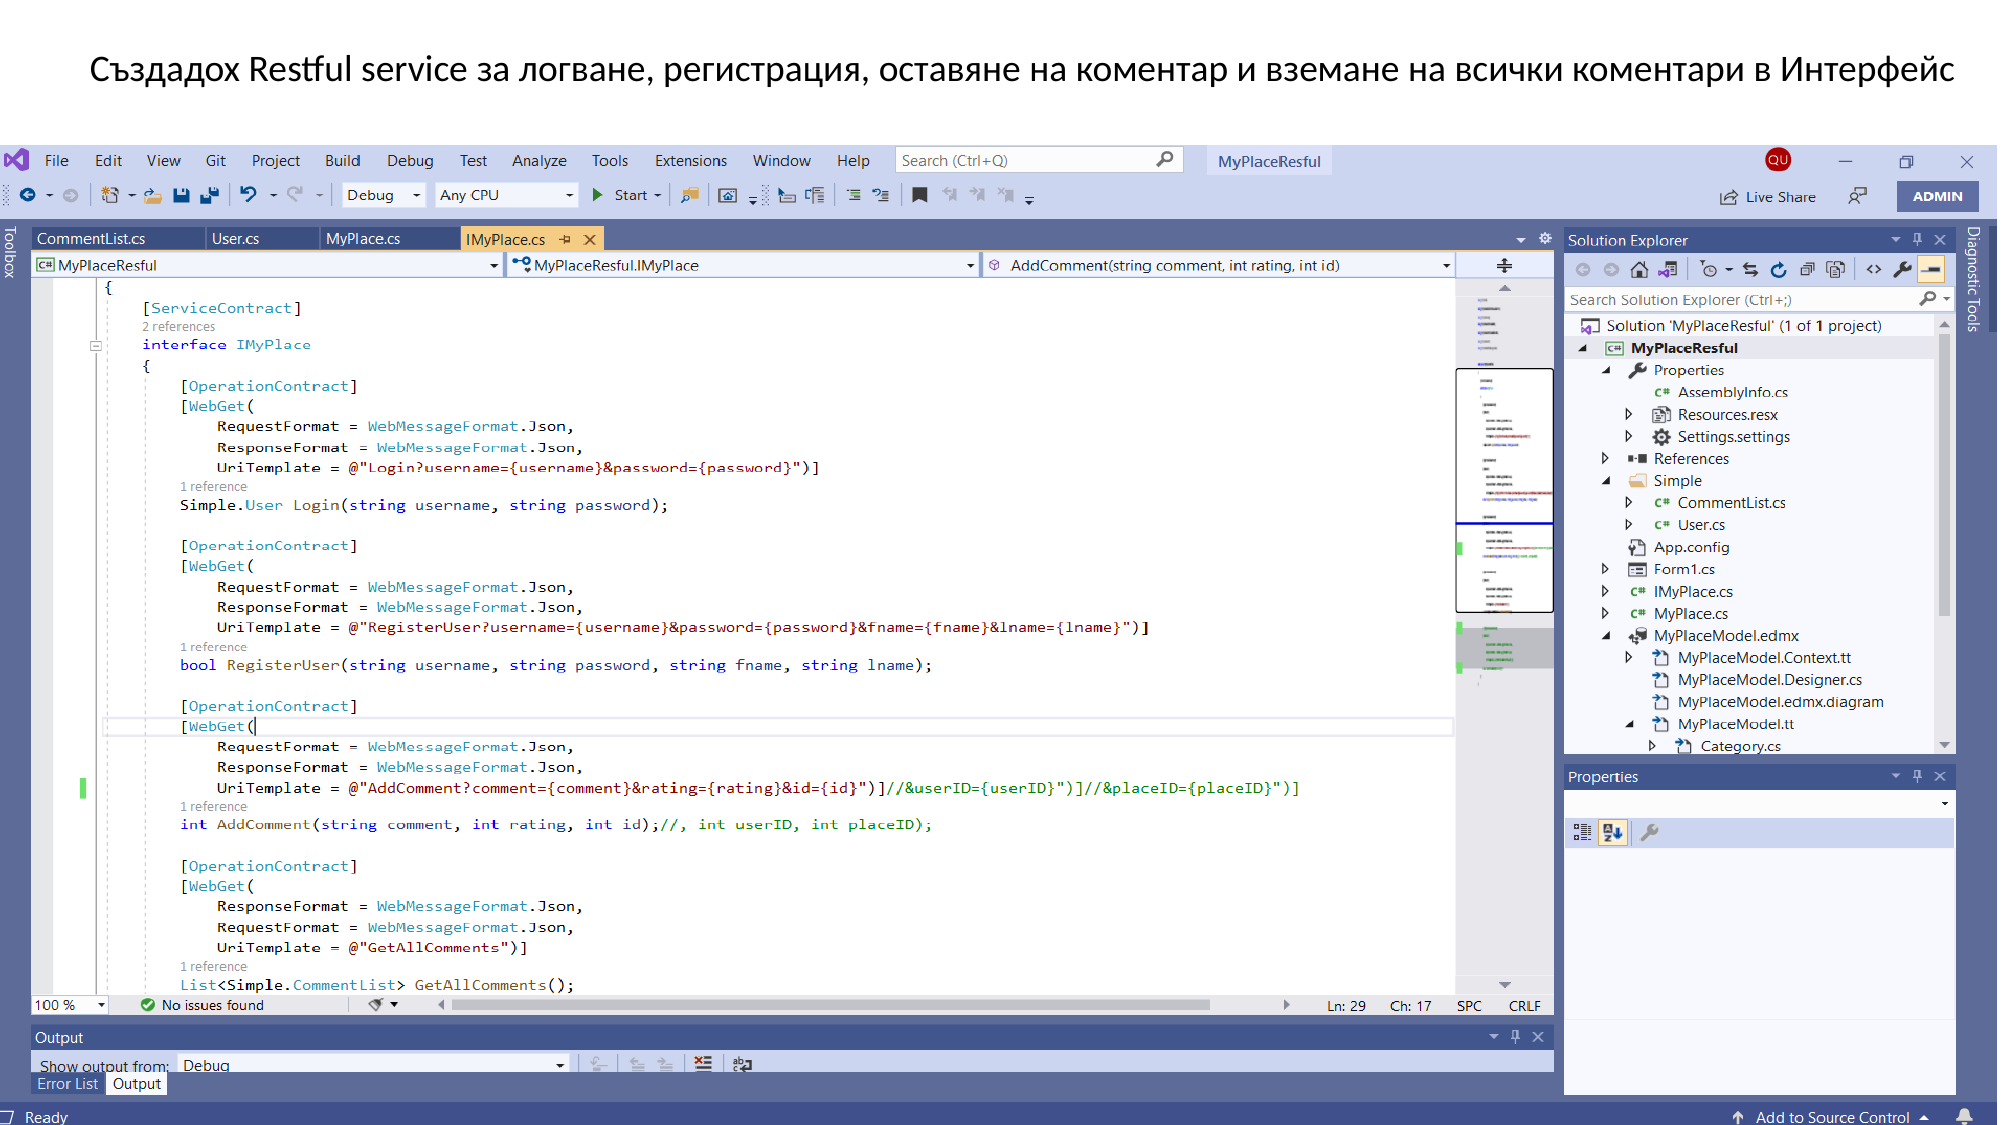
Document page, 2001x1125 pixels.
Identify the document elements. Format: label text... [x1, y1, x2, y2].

picture [0, 145, 2000, 1125]
text_box Създадох Restful service за логване, регистрация, оставяне на коментар и вземане на всички коментари в Интерфейс [0, 33, 2000, 97]
